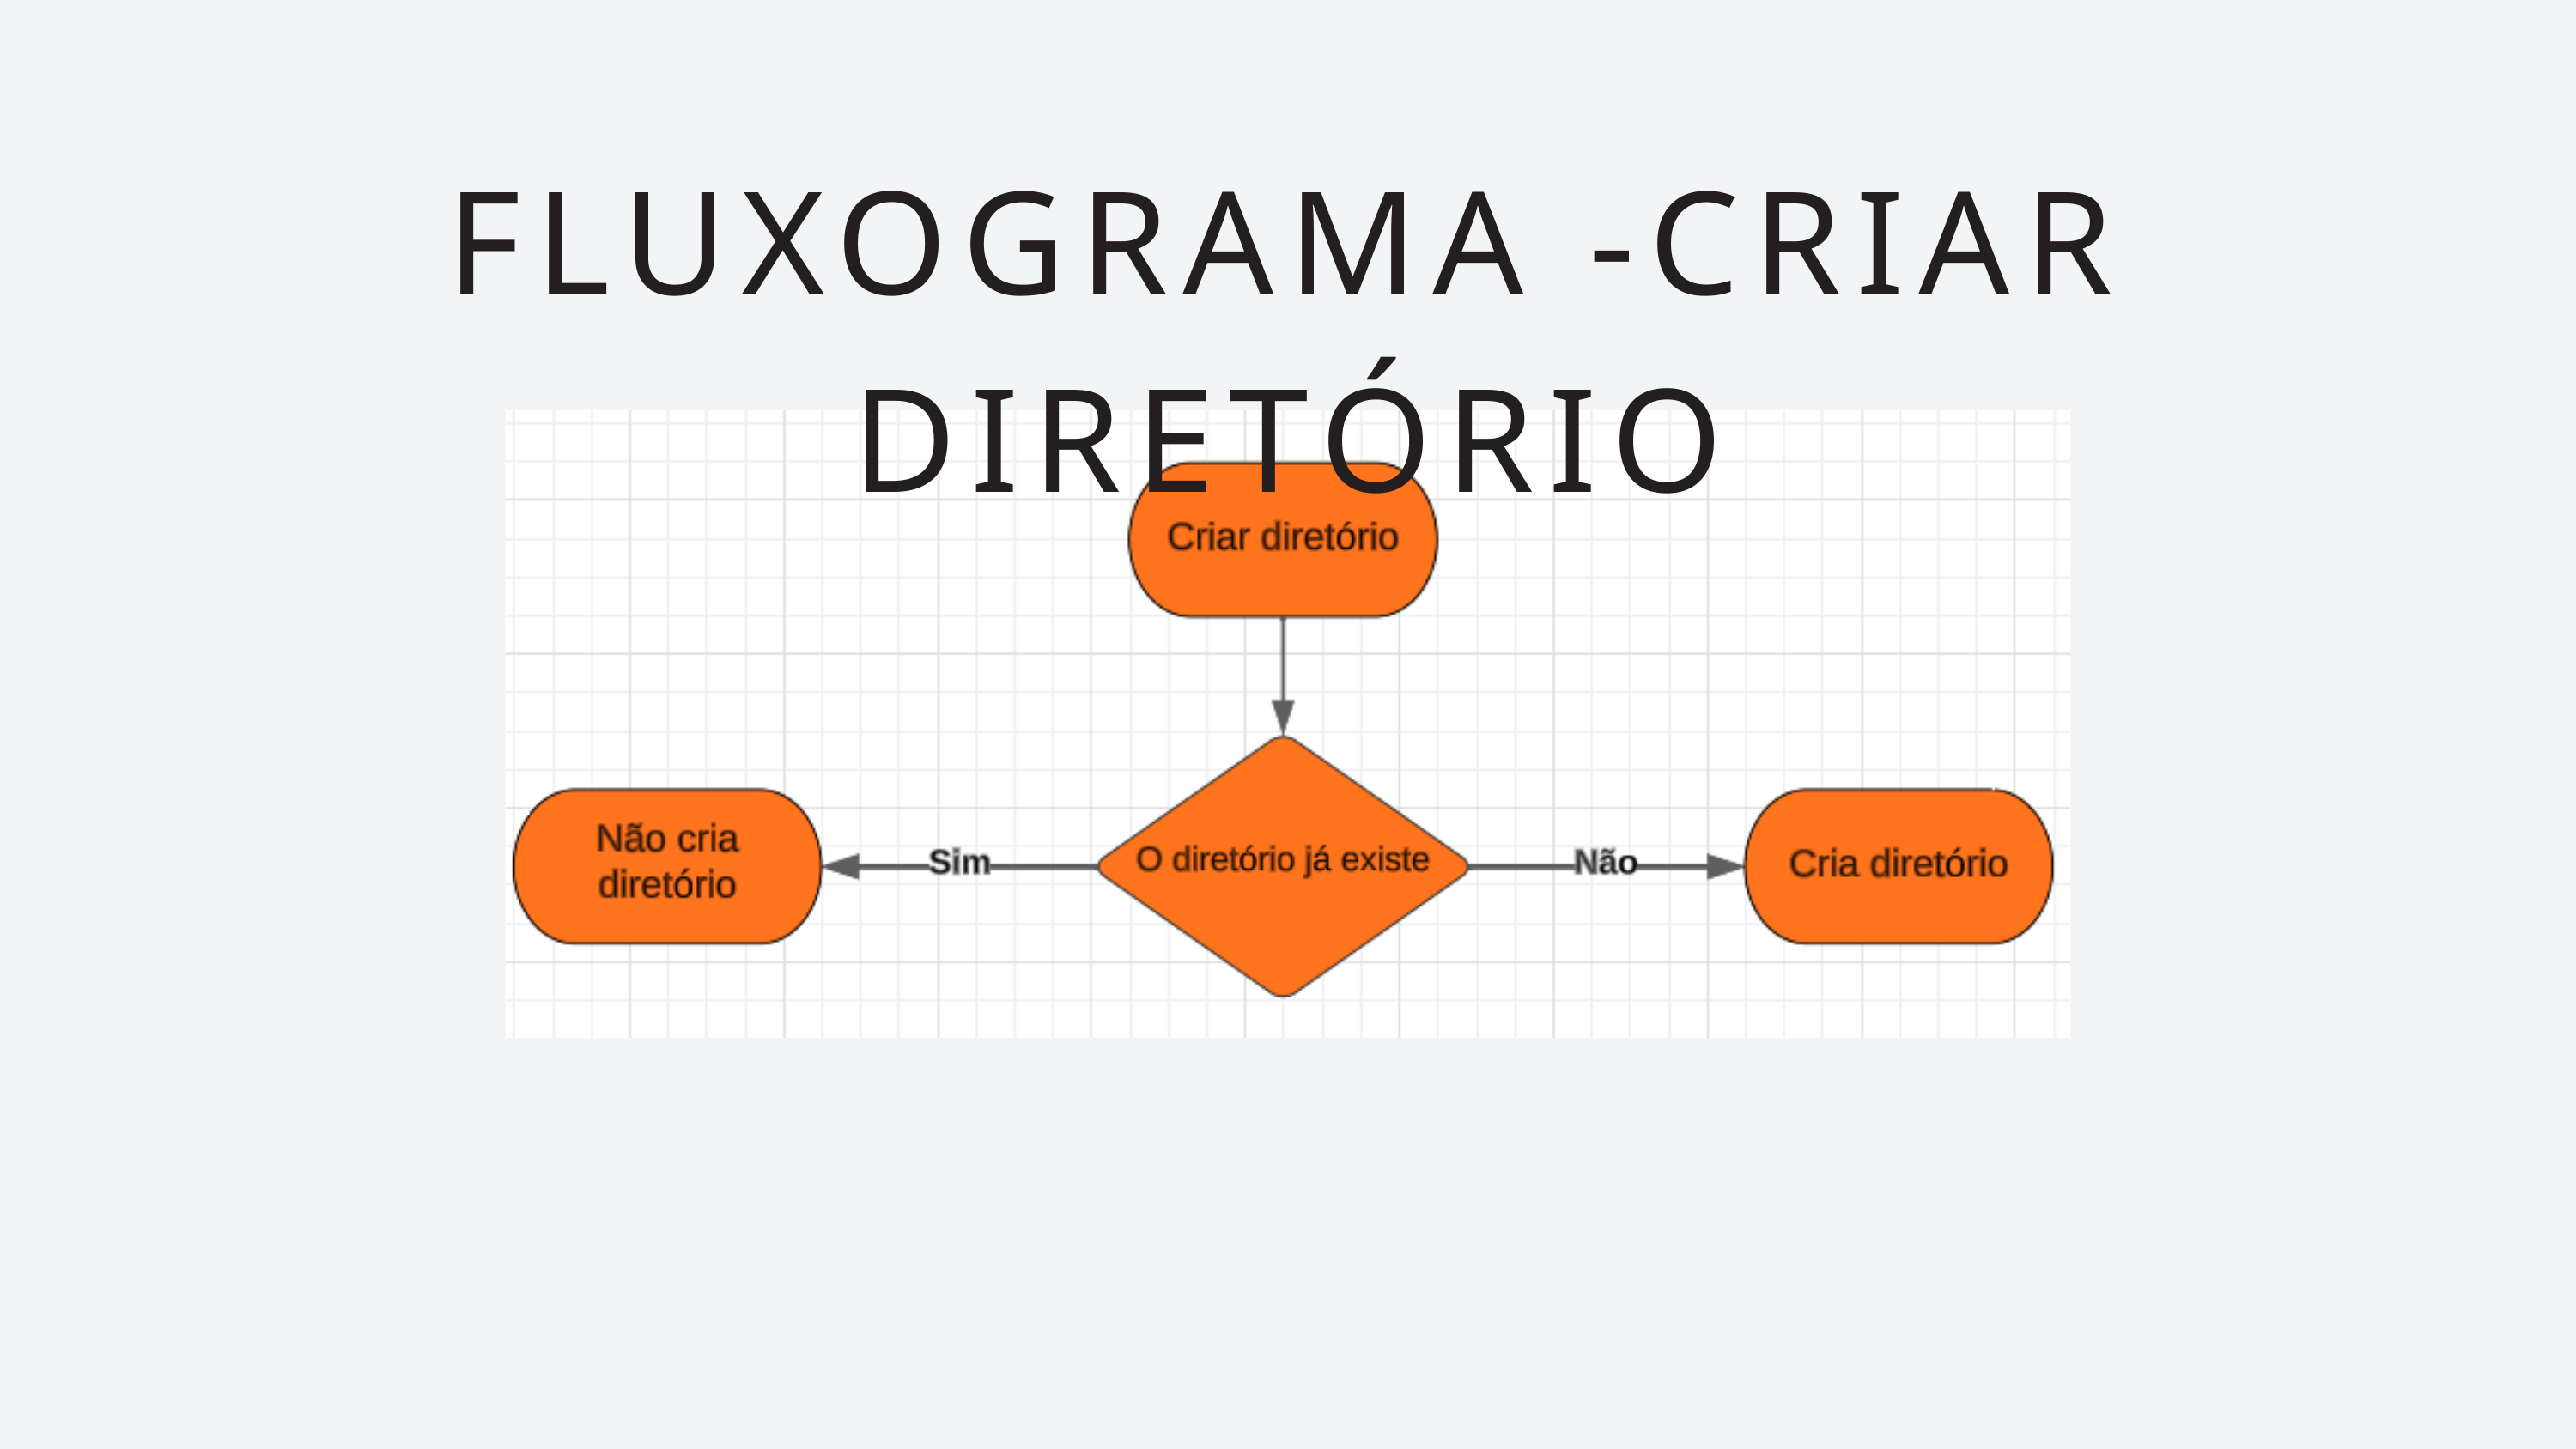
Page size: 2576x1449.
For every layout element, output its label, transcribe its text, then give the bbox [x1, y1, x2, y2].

text_box [505, 521, 2071, 1038]
text_box FLUXOGRAMA -CRIAR DIRETÓRIO [45, 125, 2531, 521]
